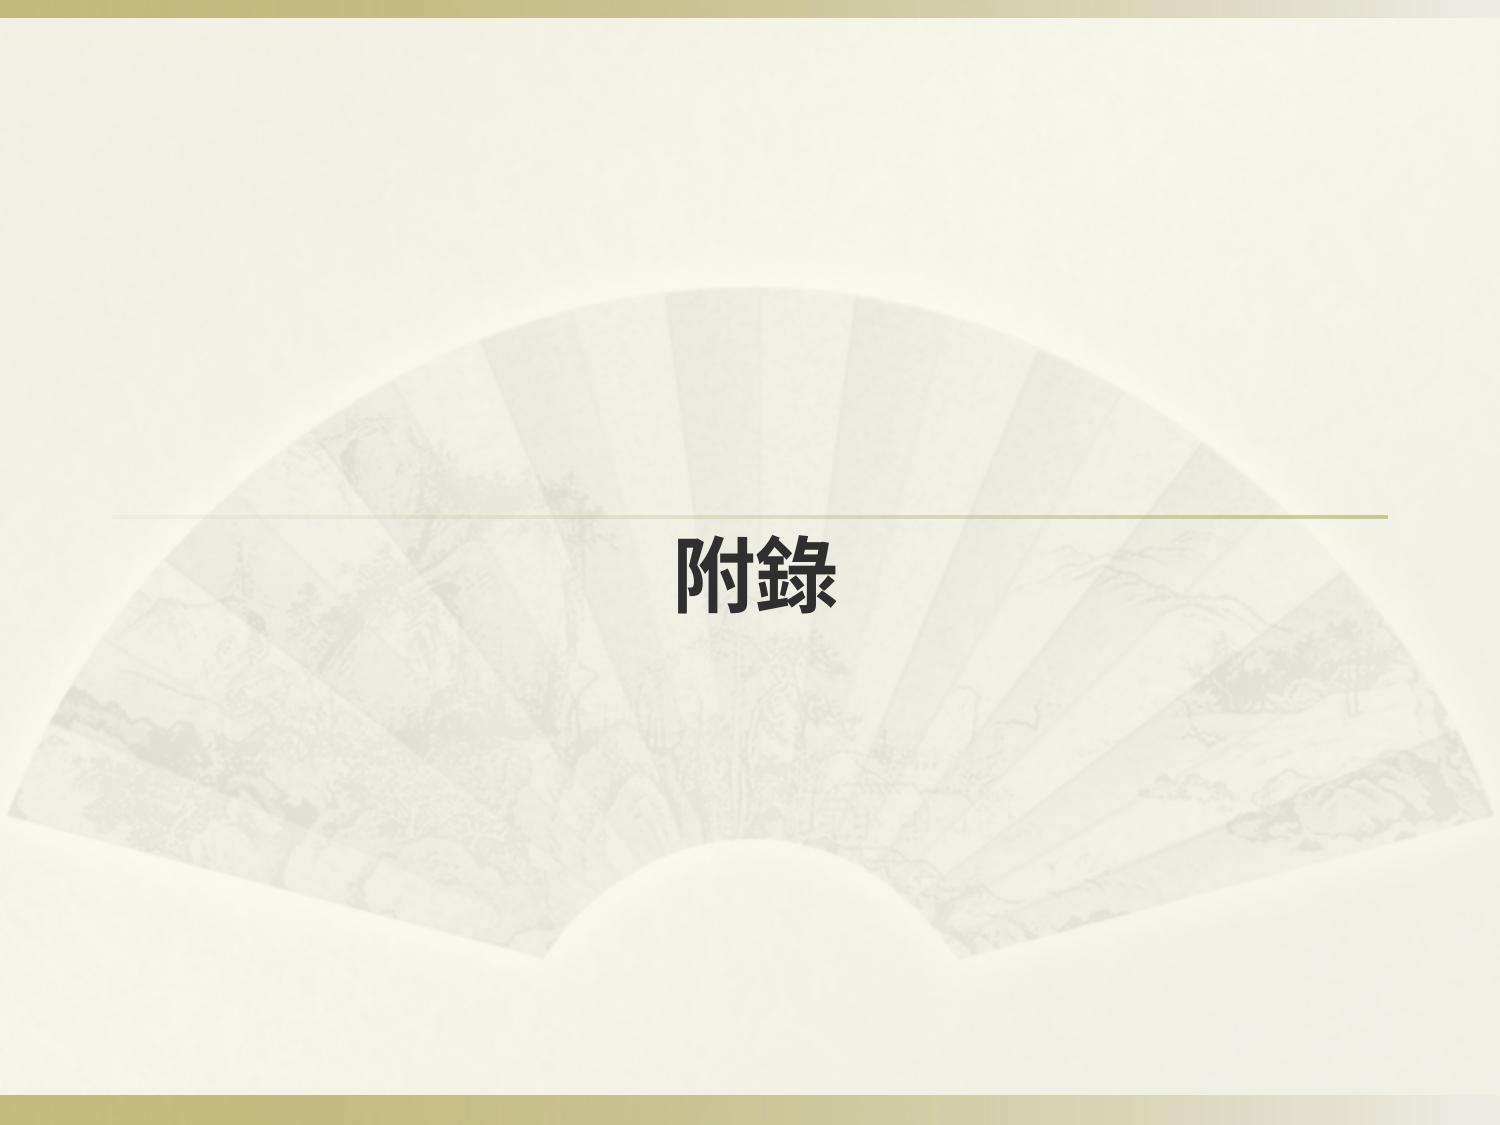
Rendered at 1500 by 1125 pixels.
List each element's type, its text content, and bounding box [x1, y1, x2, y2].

title 附錄 [118, 515, 1394, 740]
